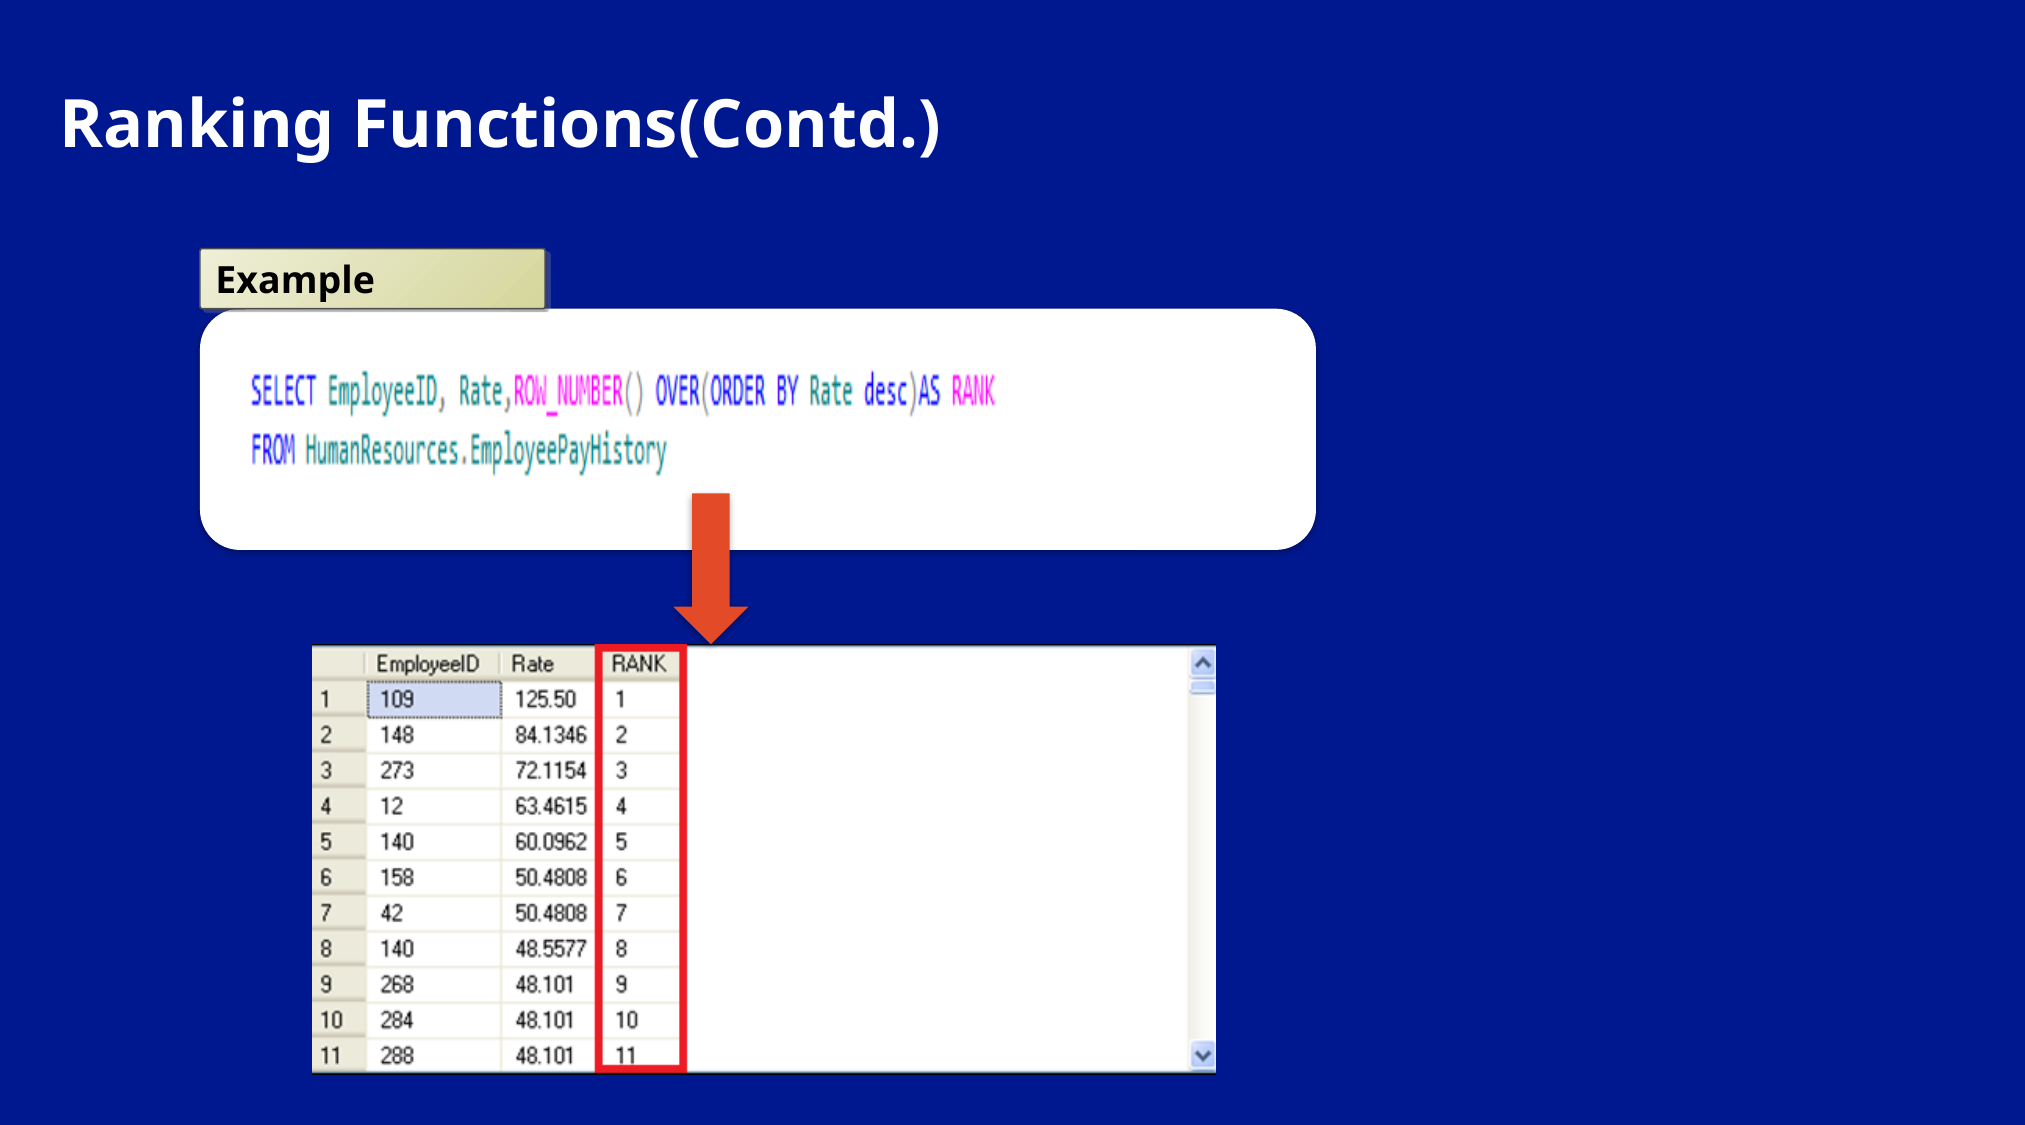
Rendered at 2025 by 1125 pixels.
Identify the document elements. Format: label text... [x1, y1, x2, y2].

text_box [199, 307, 1317, 551]
text_box Ranking Functions(Contd.) [44, 73, 1483, 169]
text_box Example [199, 248, 546, 309]
picture [311, 643, 1216, 1076]
picture [237, 336, 1069, 551]
text_box [672, 558, 750, 642]
